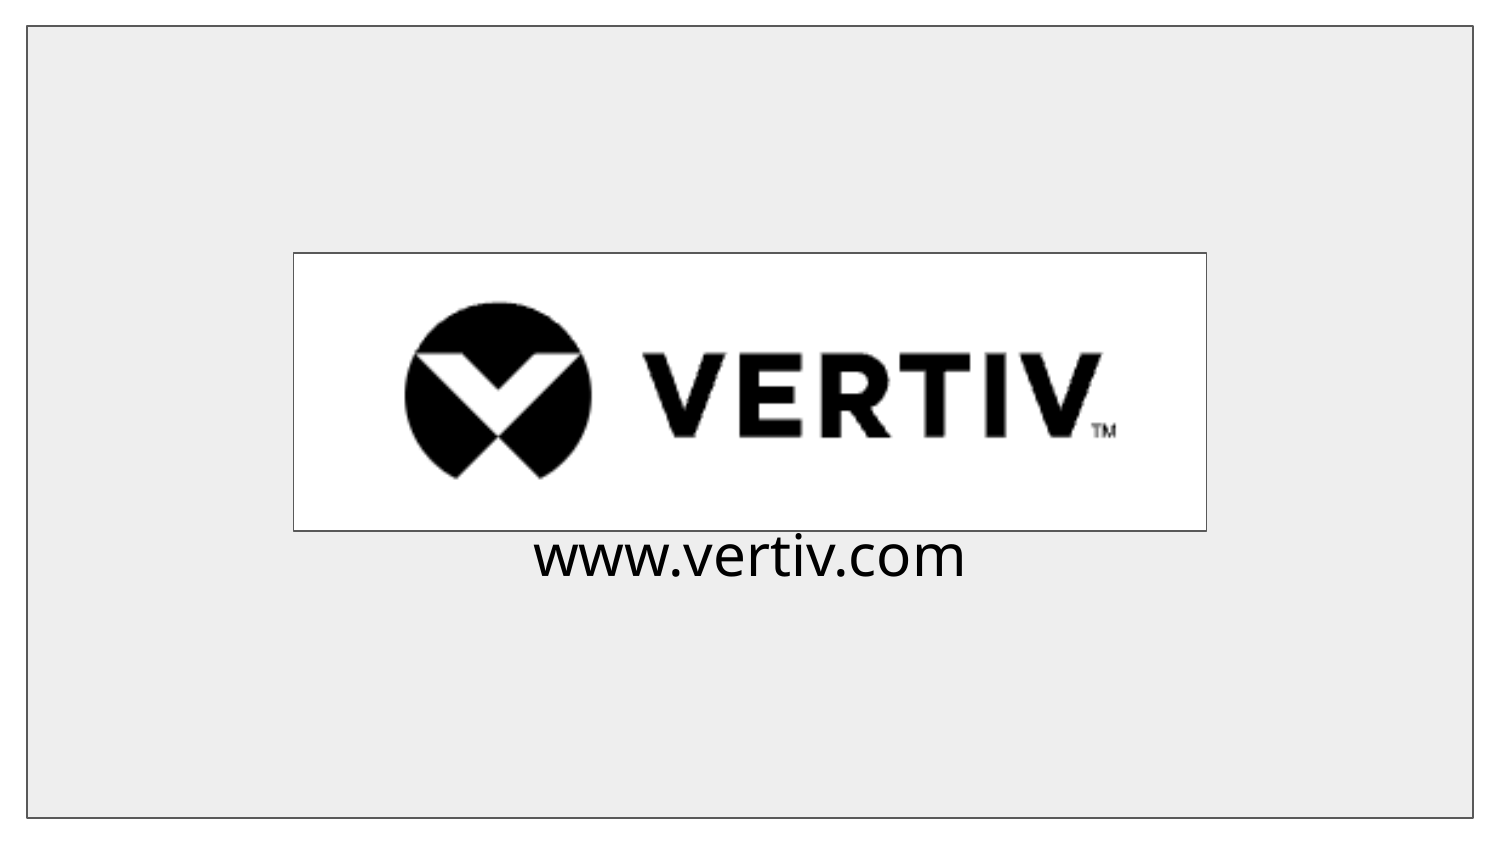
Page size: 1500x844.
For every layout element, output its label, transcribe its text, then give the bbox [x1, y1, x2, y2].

picture [293, 253, 1207, 531]
subtitle www.vertiv.com [51, 502, 1449, 633]
text_box [26, 25, 1474, 818]
